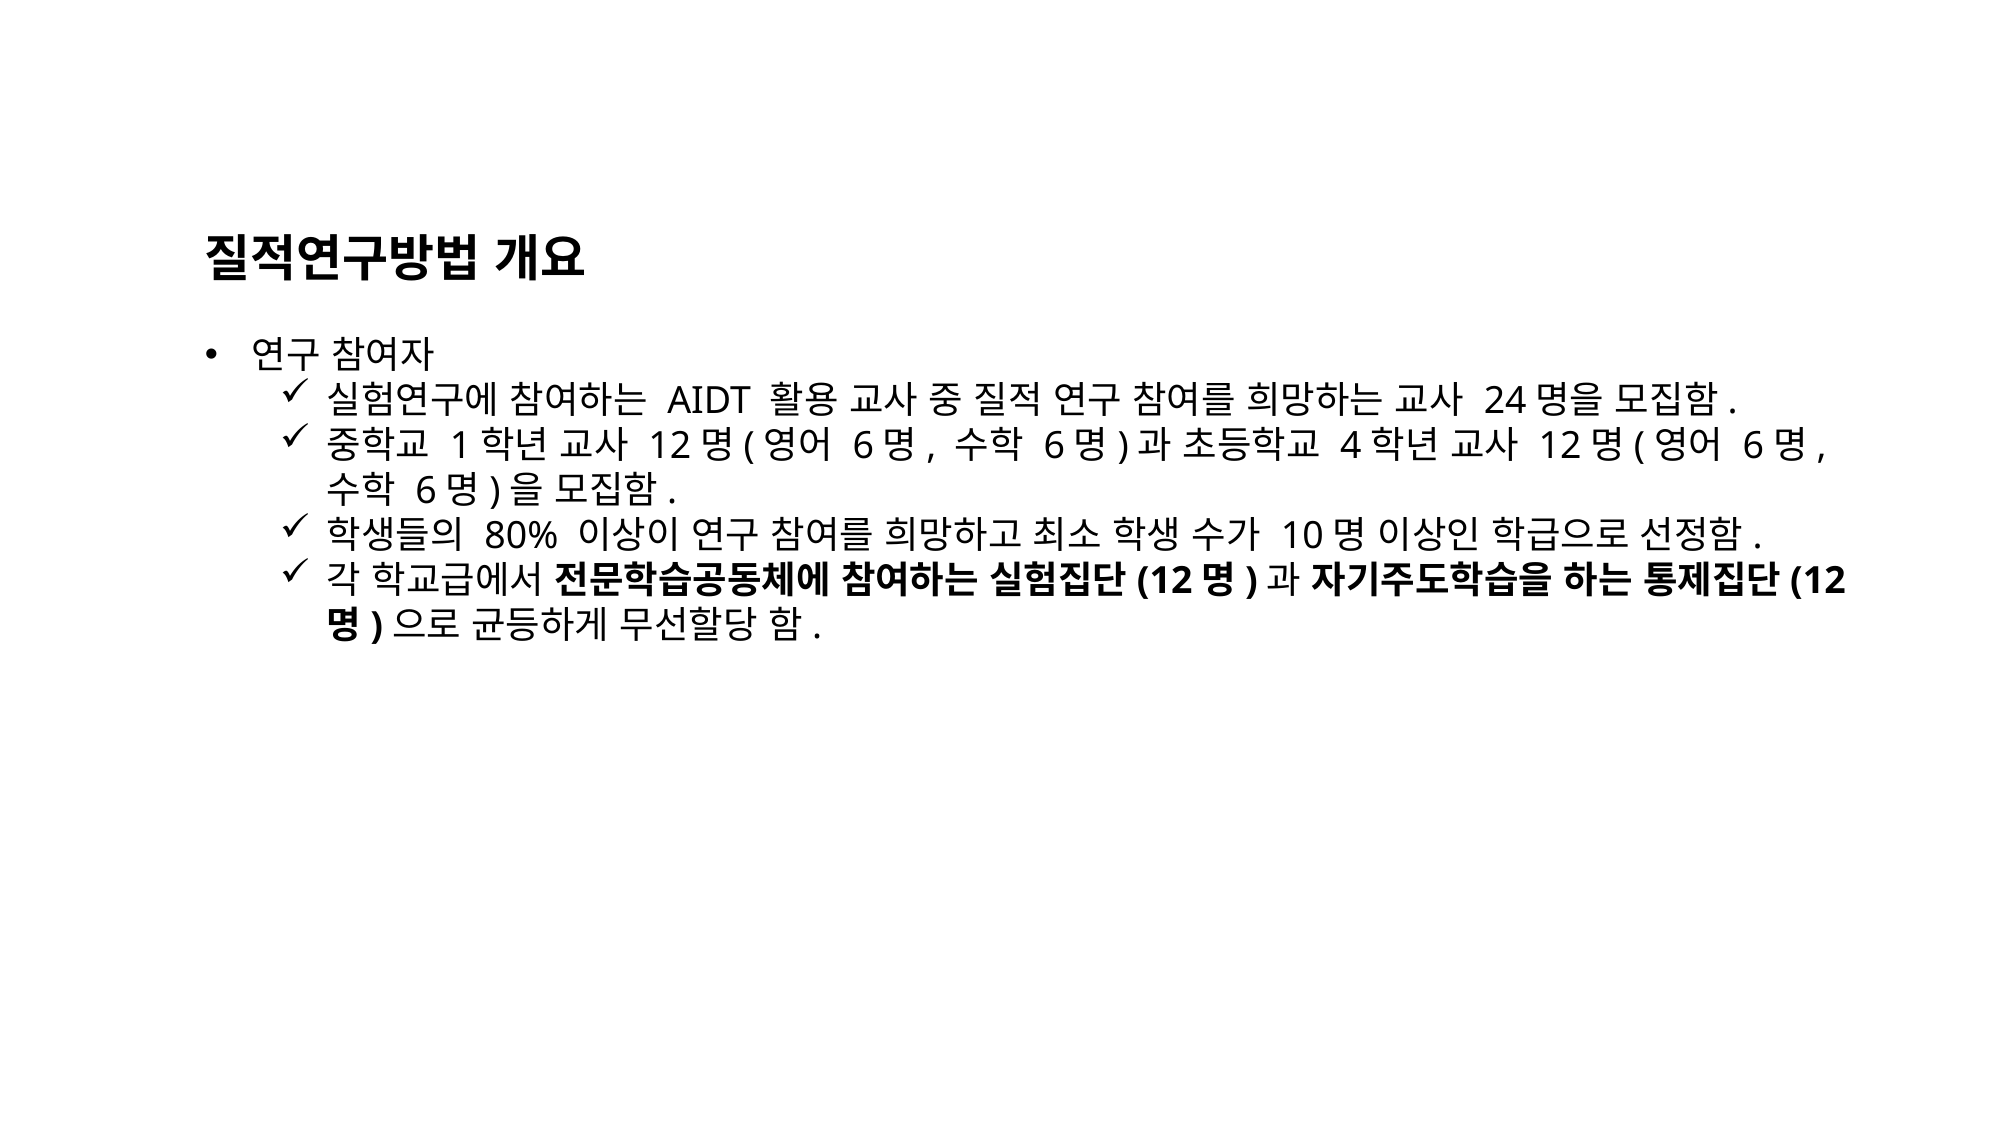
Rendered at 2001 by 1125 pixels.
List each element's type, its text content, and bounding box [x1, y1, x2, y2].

text_box 질적연구방법 개요 연구 참여자 실험연구에 참여하는 AIDT 활용 교사 중 질적 연구 참여를 희망하는 교사 24명을 모집함. 중학교 1학년 교사 12명(영어 6명, 수학 6명)과 초등학교 4학년 교사 12명(영어 6명, 수학 6명)을 모집함. 학생들의 80% 이상이 연구 참여를 희망하고 최소 학생 수가 10명 이상인 학급으로 선정함. 각 학교급에서 전문학습공동체에 참여하는 실험집단(12명)과 자기주도학습을 하는 통제집단(12명)으로 균등하게 무선할당 함. [190, 218, 1883, 699]
